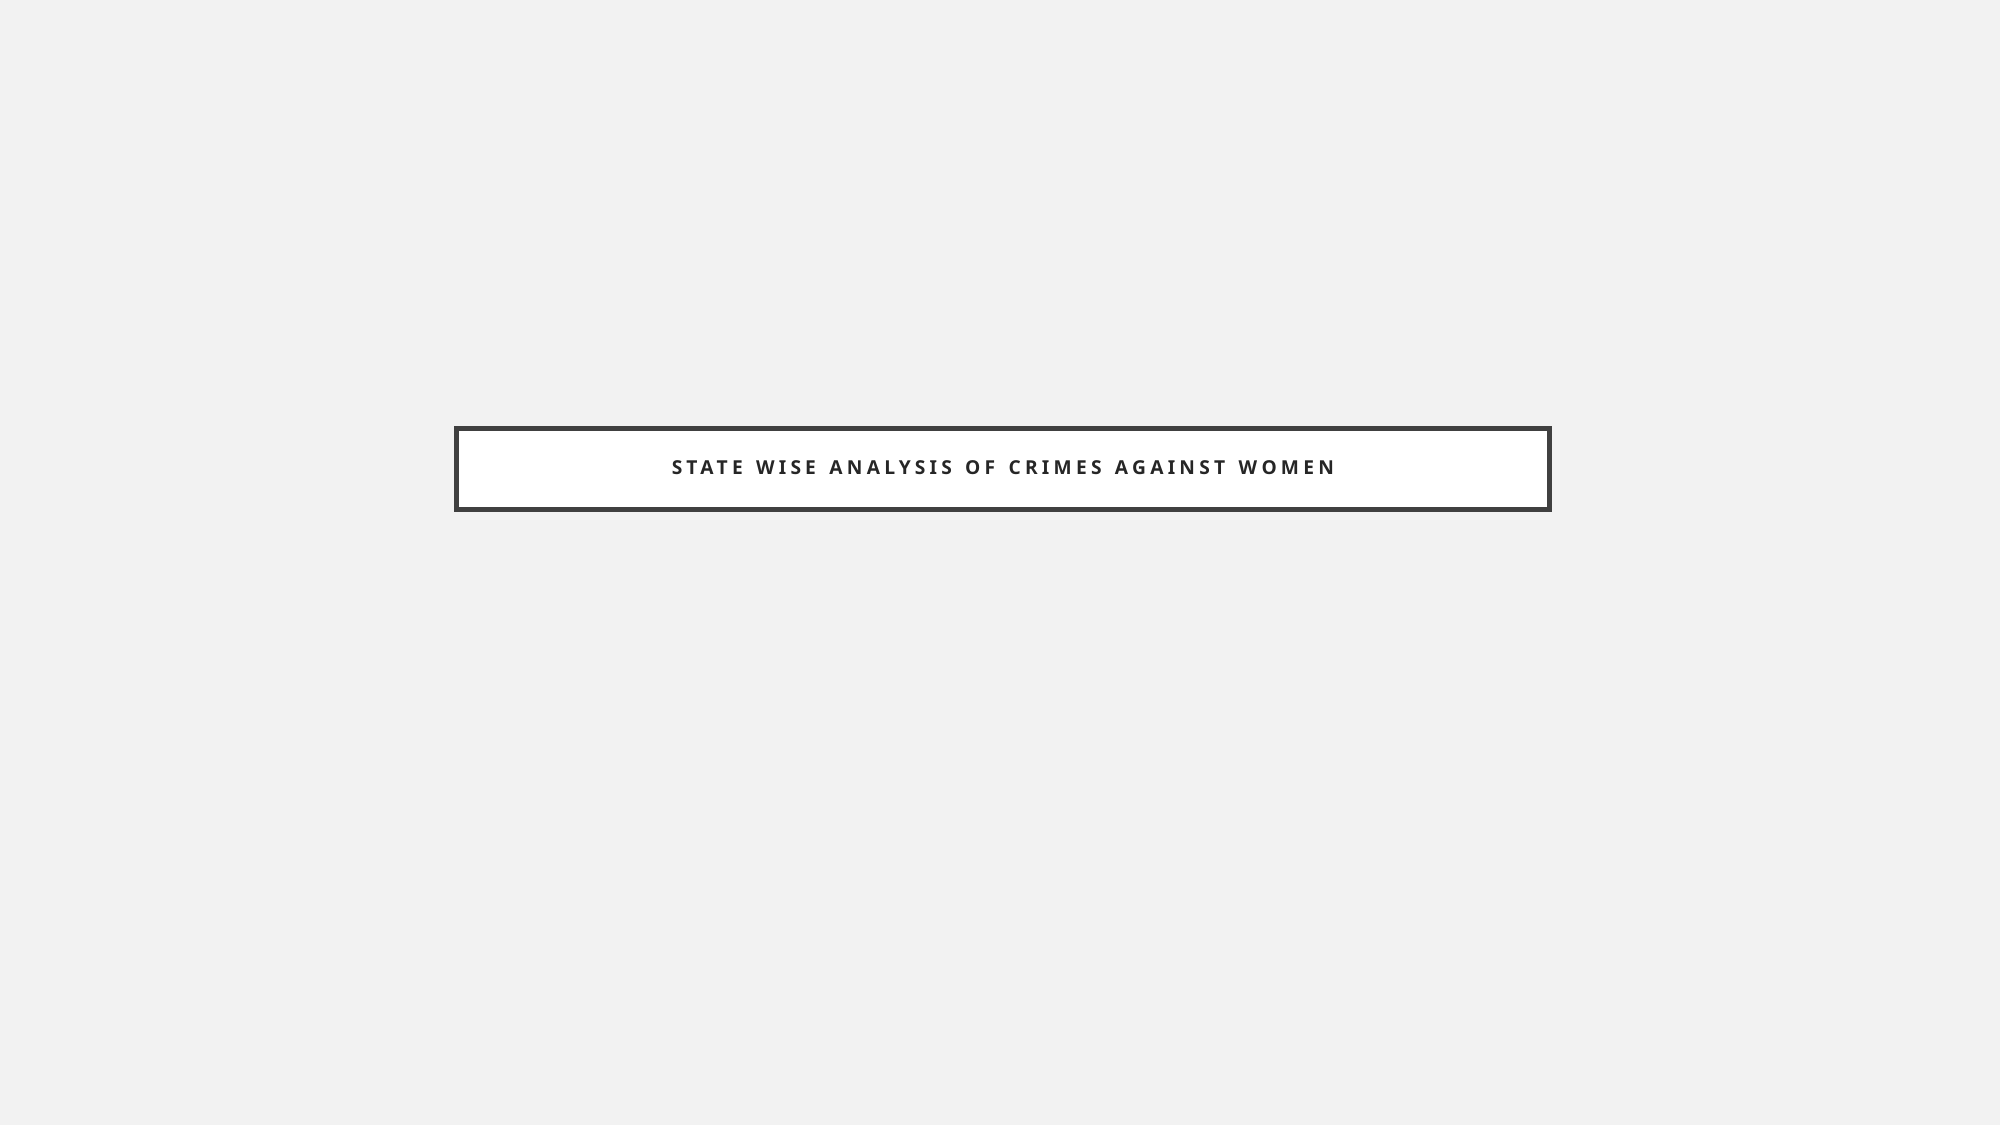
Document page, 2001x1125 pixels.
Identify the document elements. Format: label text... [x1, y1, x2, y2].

title State wise Analysis of Crimes Against Women [454, 426, 1552, 512]
